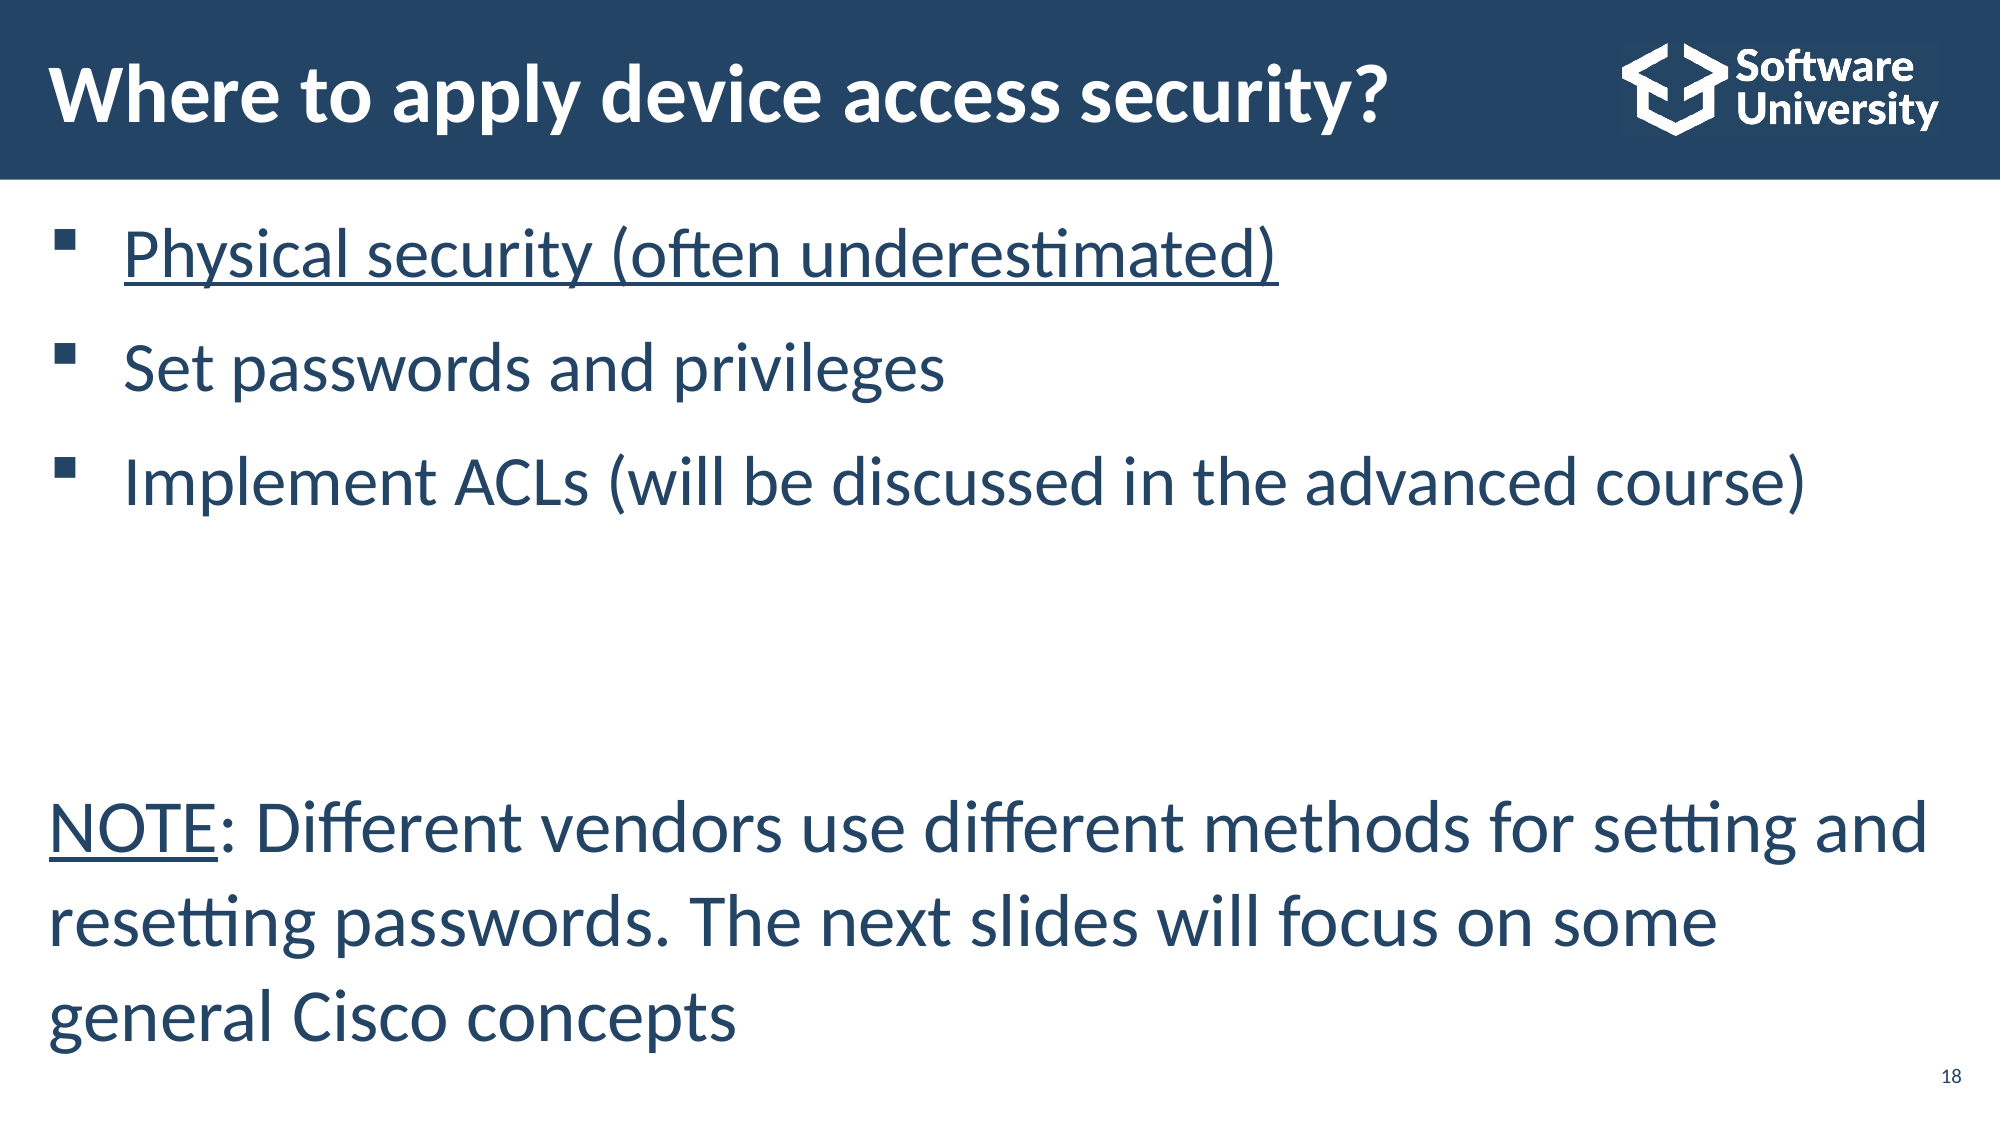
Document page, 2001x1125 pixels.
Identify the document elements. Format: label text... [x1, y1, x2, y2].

slide_number 18 [1897, 1049, 1968, 1101]
list Physical security (often underestimated) Set passwords and privileges Implement ACLs (will be discussed in the advanced course) NOTE: Different vendors use different methods for setting and resetting passwords. The next slides will focus on some general Cisco concepts [31, 196, 1970, 1081]
picture [1622, 43, 1939, 136]
title Where to apply device access security? [31, 16, 1591, 162]
